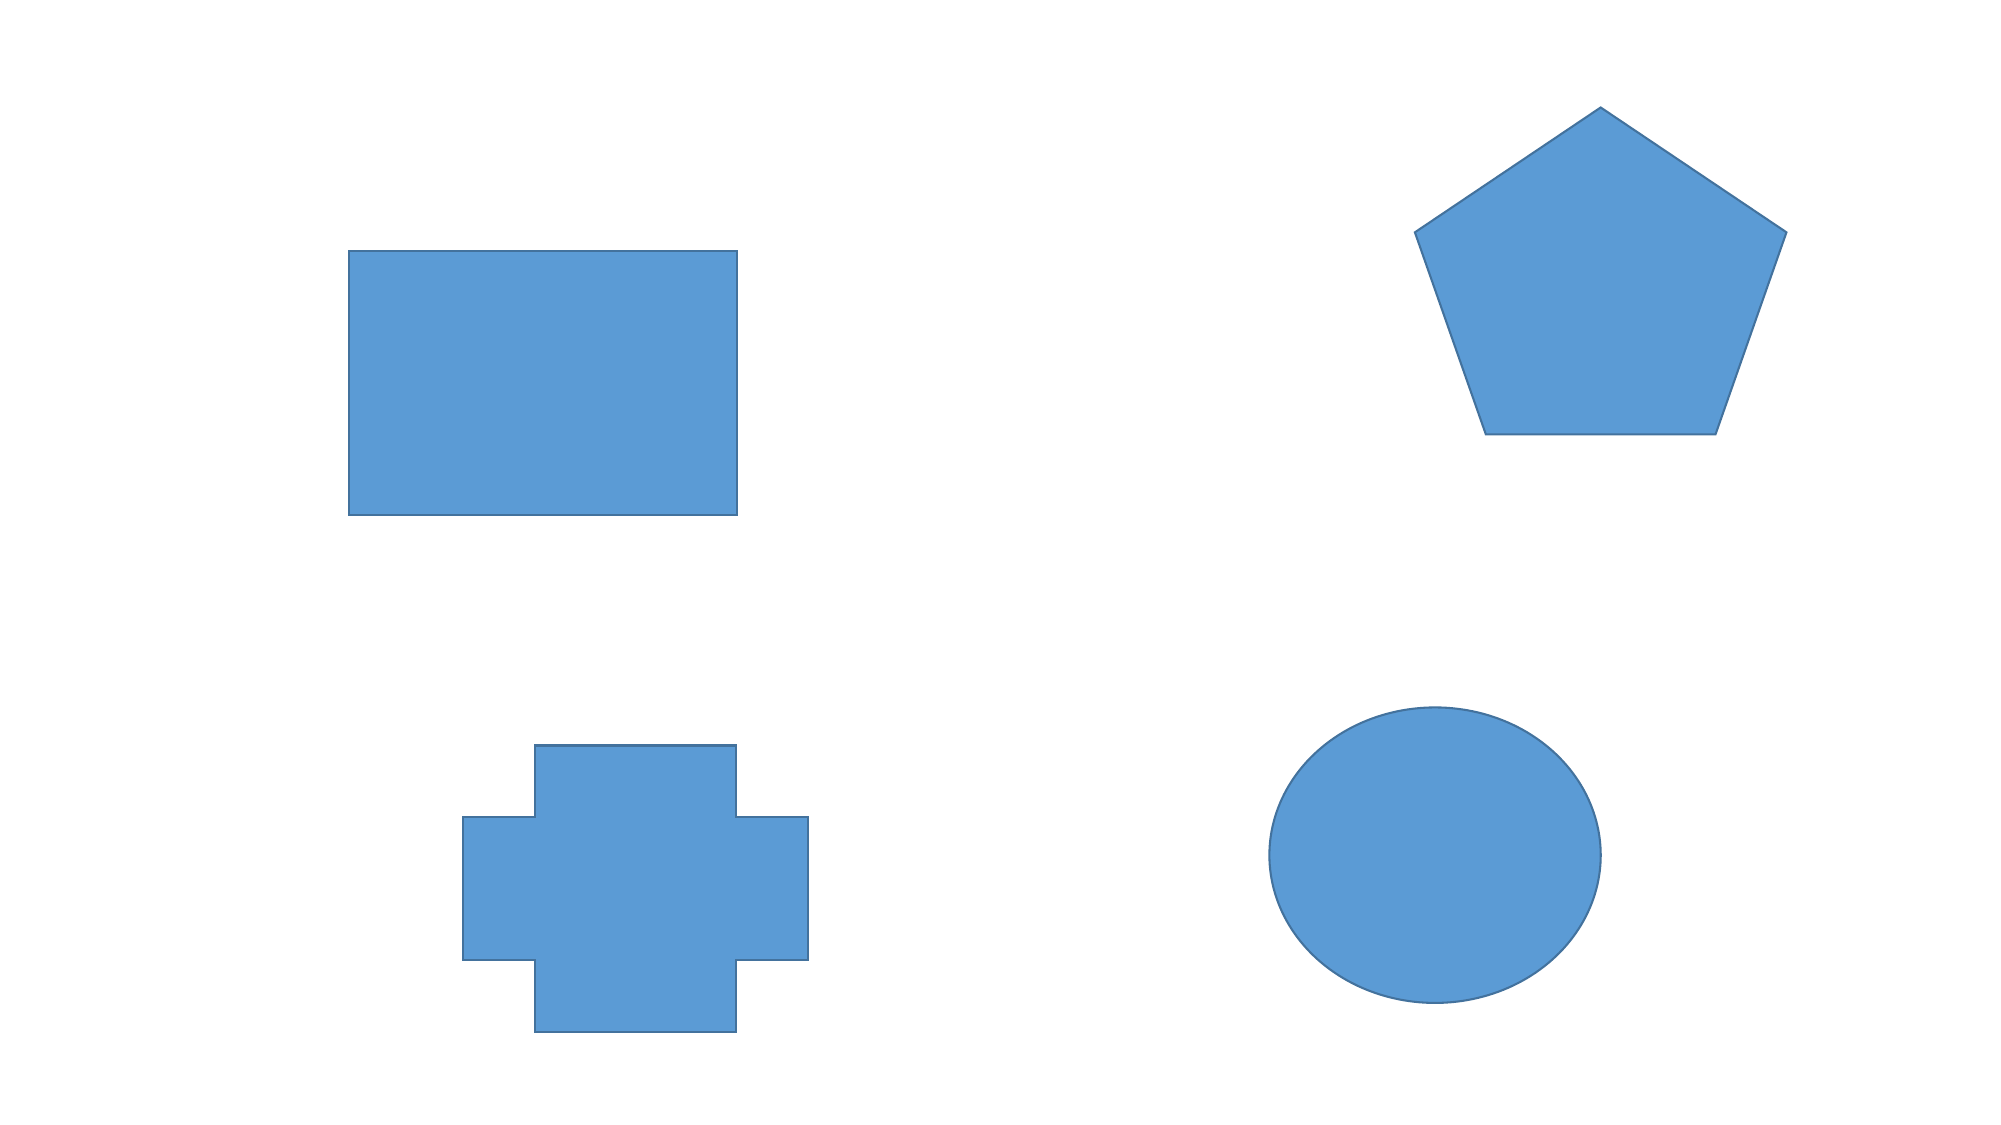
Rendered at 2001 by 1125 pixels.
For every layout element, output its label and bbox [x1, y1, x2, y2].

text_box [1268, 706, 1602, 1004]
text_box [462, 744, 809, 1033]
text_box [1413, 106, 1788, 436]
text_box [348, 250, 738, 516]
